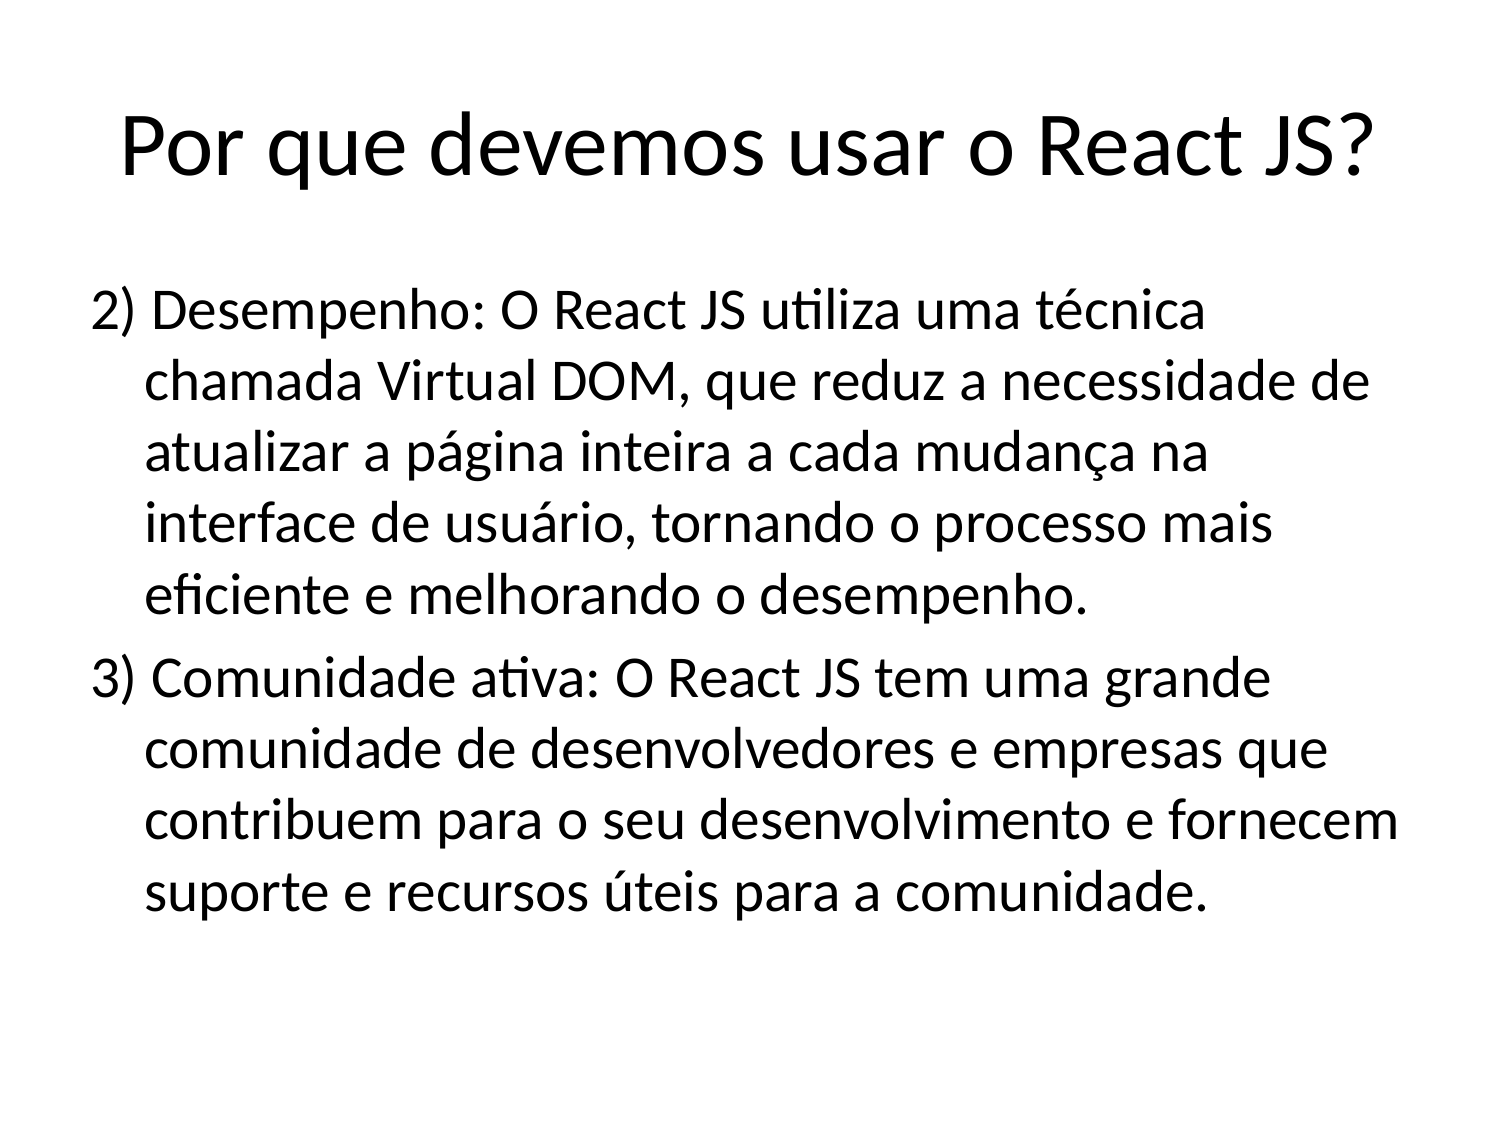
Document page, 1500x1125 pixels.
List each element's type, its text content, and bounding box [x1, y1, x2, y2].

list 2) Desempenho: O React JS utiliza uma técnica chamada Virtual DOM, que reduz a necessidade de atualizar a página inteira a cada mudança na interface de usuário, tornando o processo mais eficiente e melhorando o desempenho. 3) Comunidade ativa: O React JS tem uma grande comunidade de desenvolvedores e empresas que contribuem para o seu desenvolvimento e fornecem suporte e recursos úteis para a comunidade. [75, 262, 1425, 1005]
title Por que devemos usar o React JS? [75, 45, 1425, 233]
